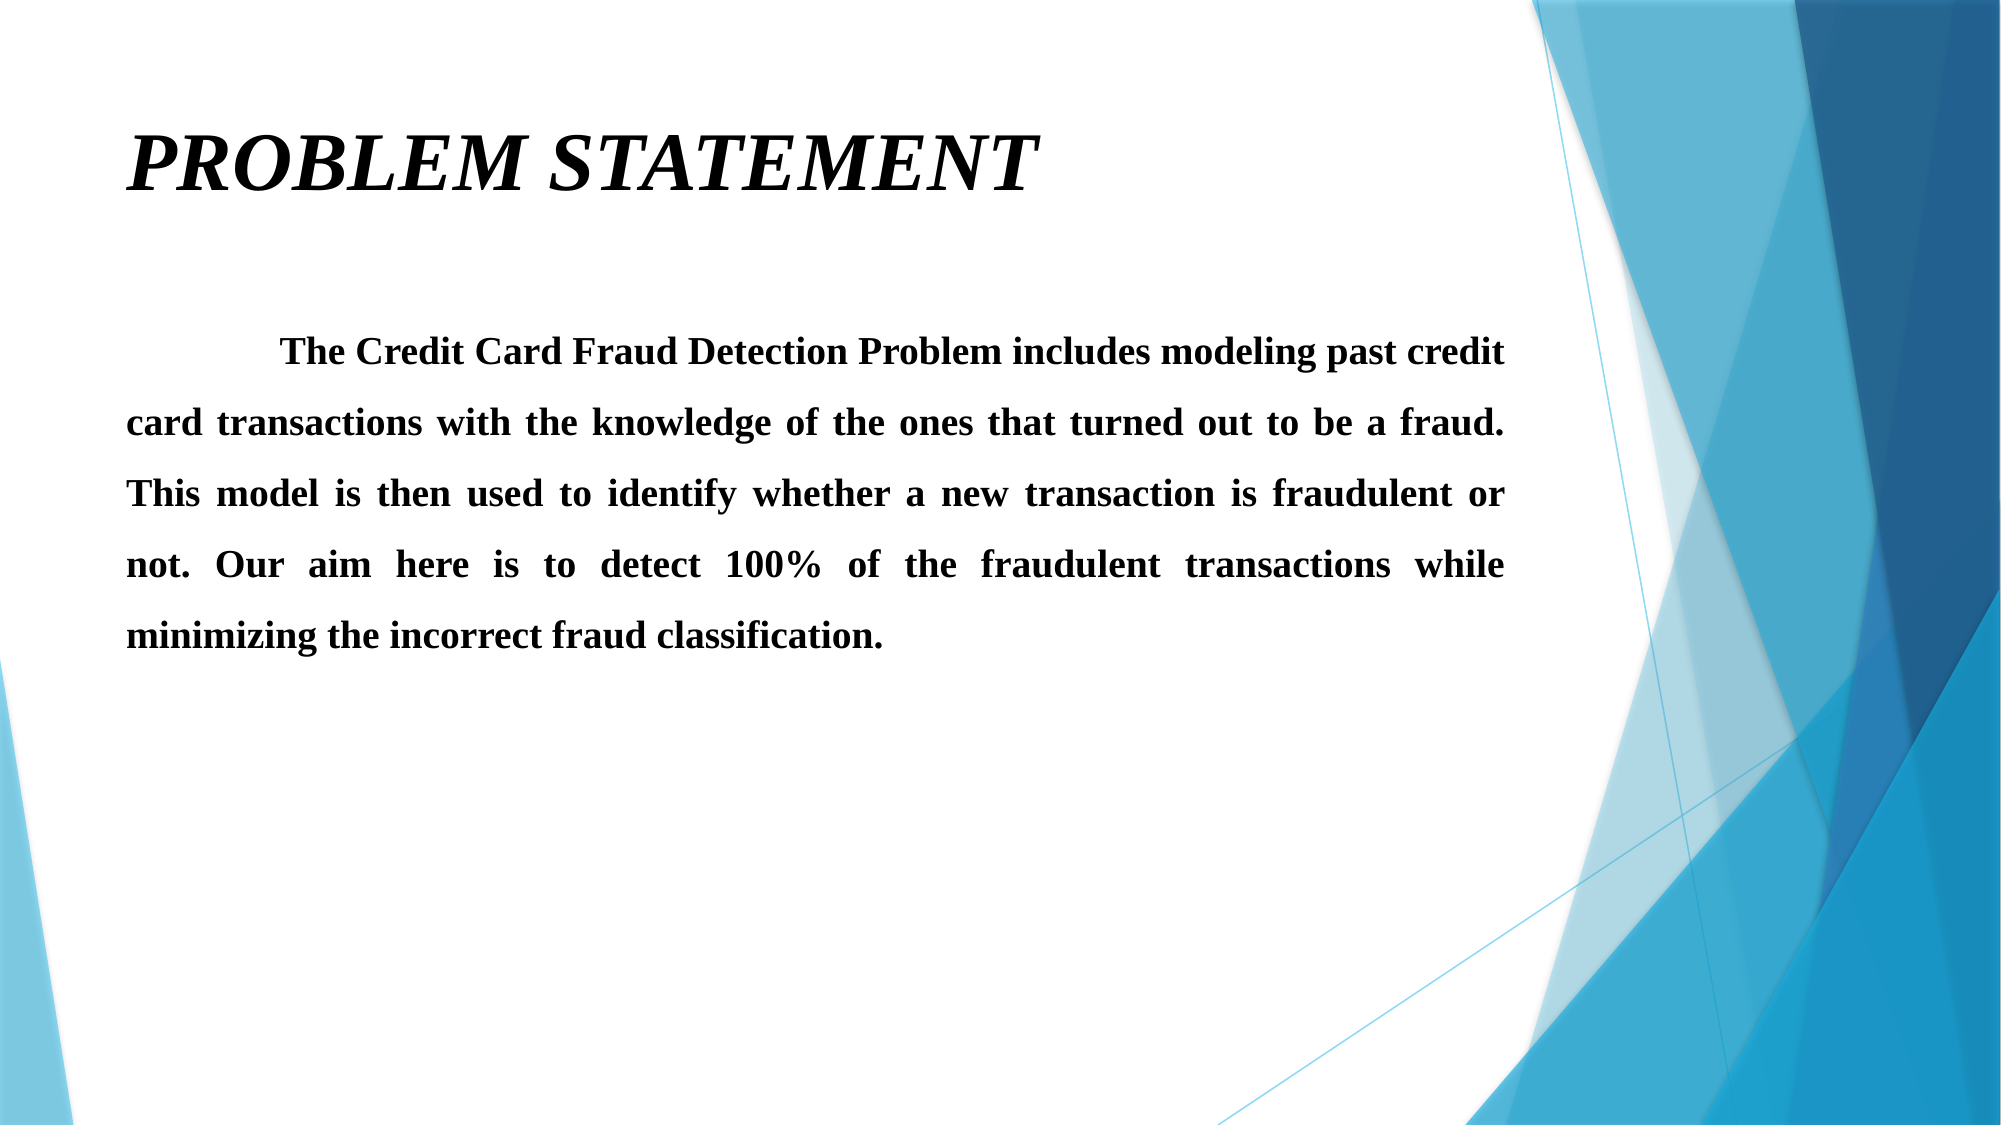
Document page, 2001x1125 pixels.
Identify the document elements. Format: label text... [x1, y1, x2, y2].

title PROBLEM STATEMENT [111, 99, 1522, 293]
list The Credit Card Fraud Detection Problem includes modeling past credit card transactions with the knowledge of the ones that turned out to be a fraud. This model is then used to identify whether a new transaction is fraudulent or not. Our aim here is to detect 100% of the fraudulent transactions while minimizing the incorrect fraud classification. [111, 293, 1522, 931]
